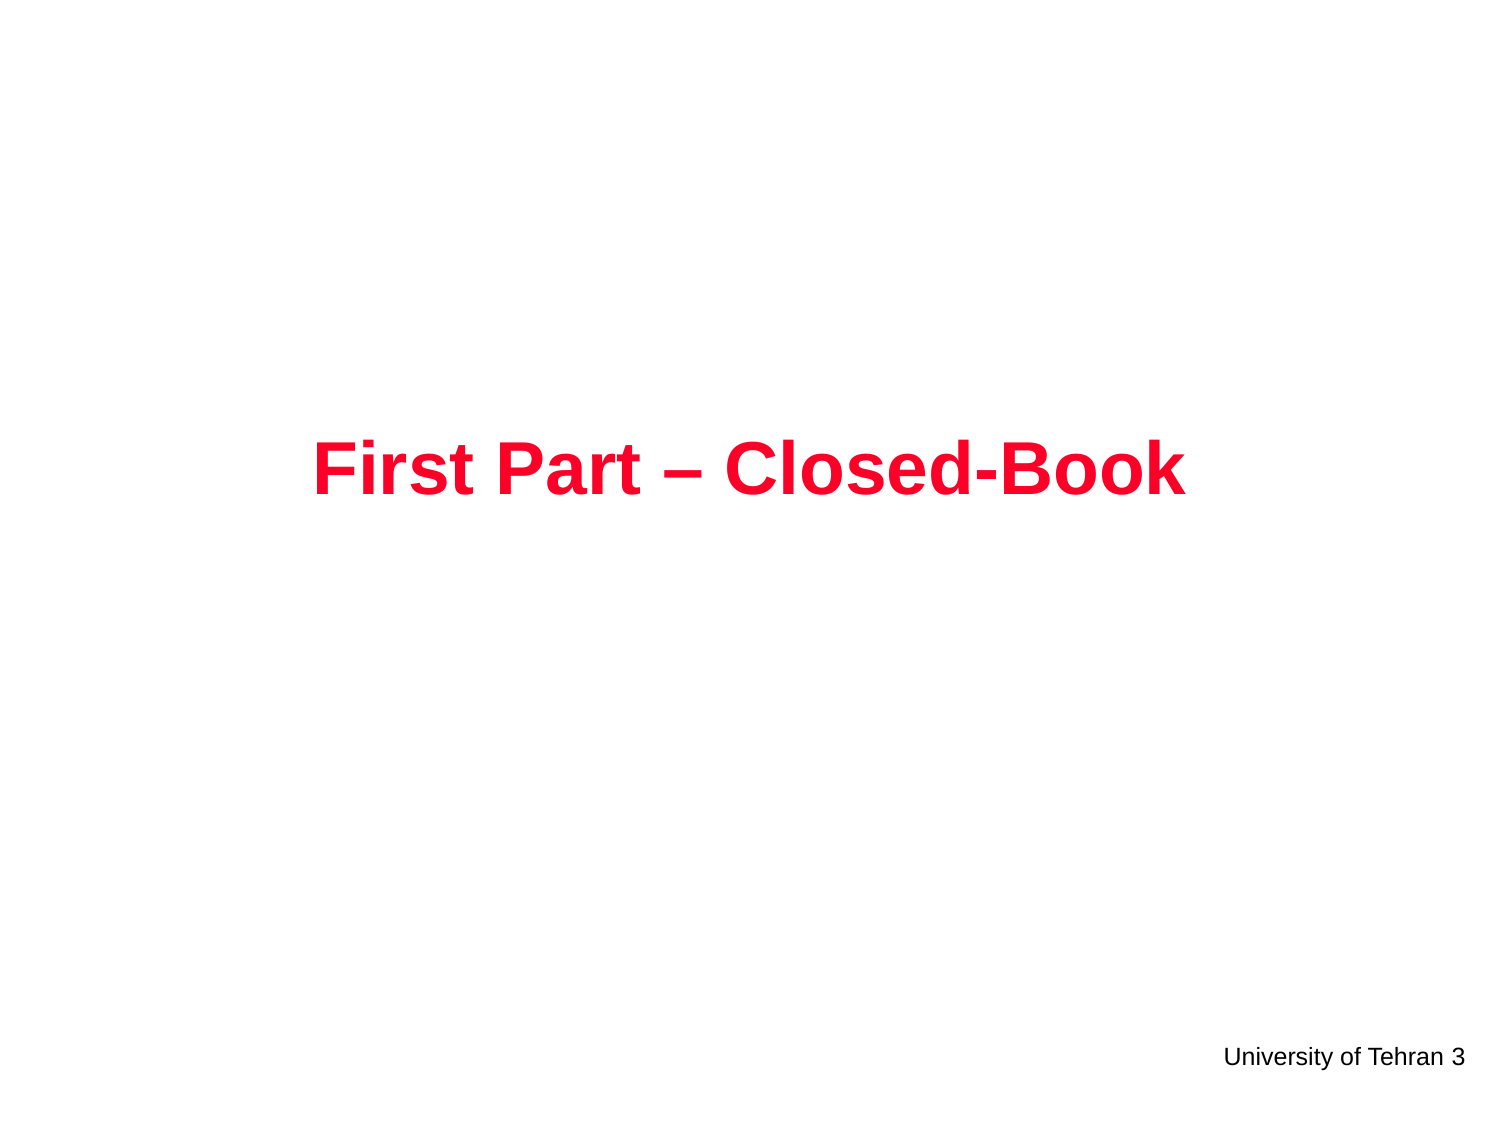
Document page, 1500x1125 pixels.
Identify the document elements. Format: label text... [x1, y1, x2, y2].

title First Part – Closed-Book [112, 349, 1388, 591]
